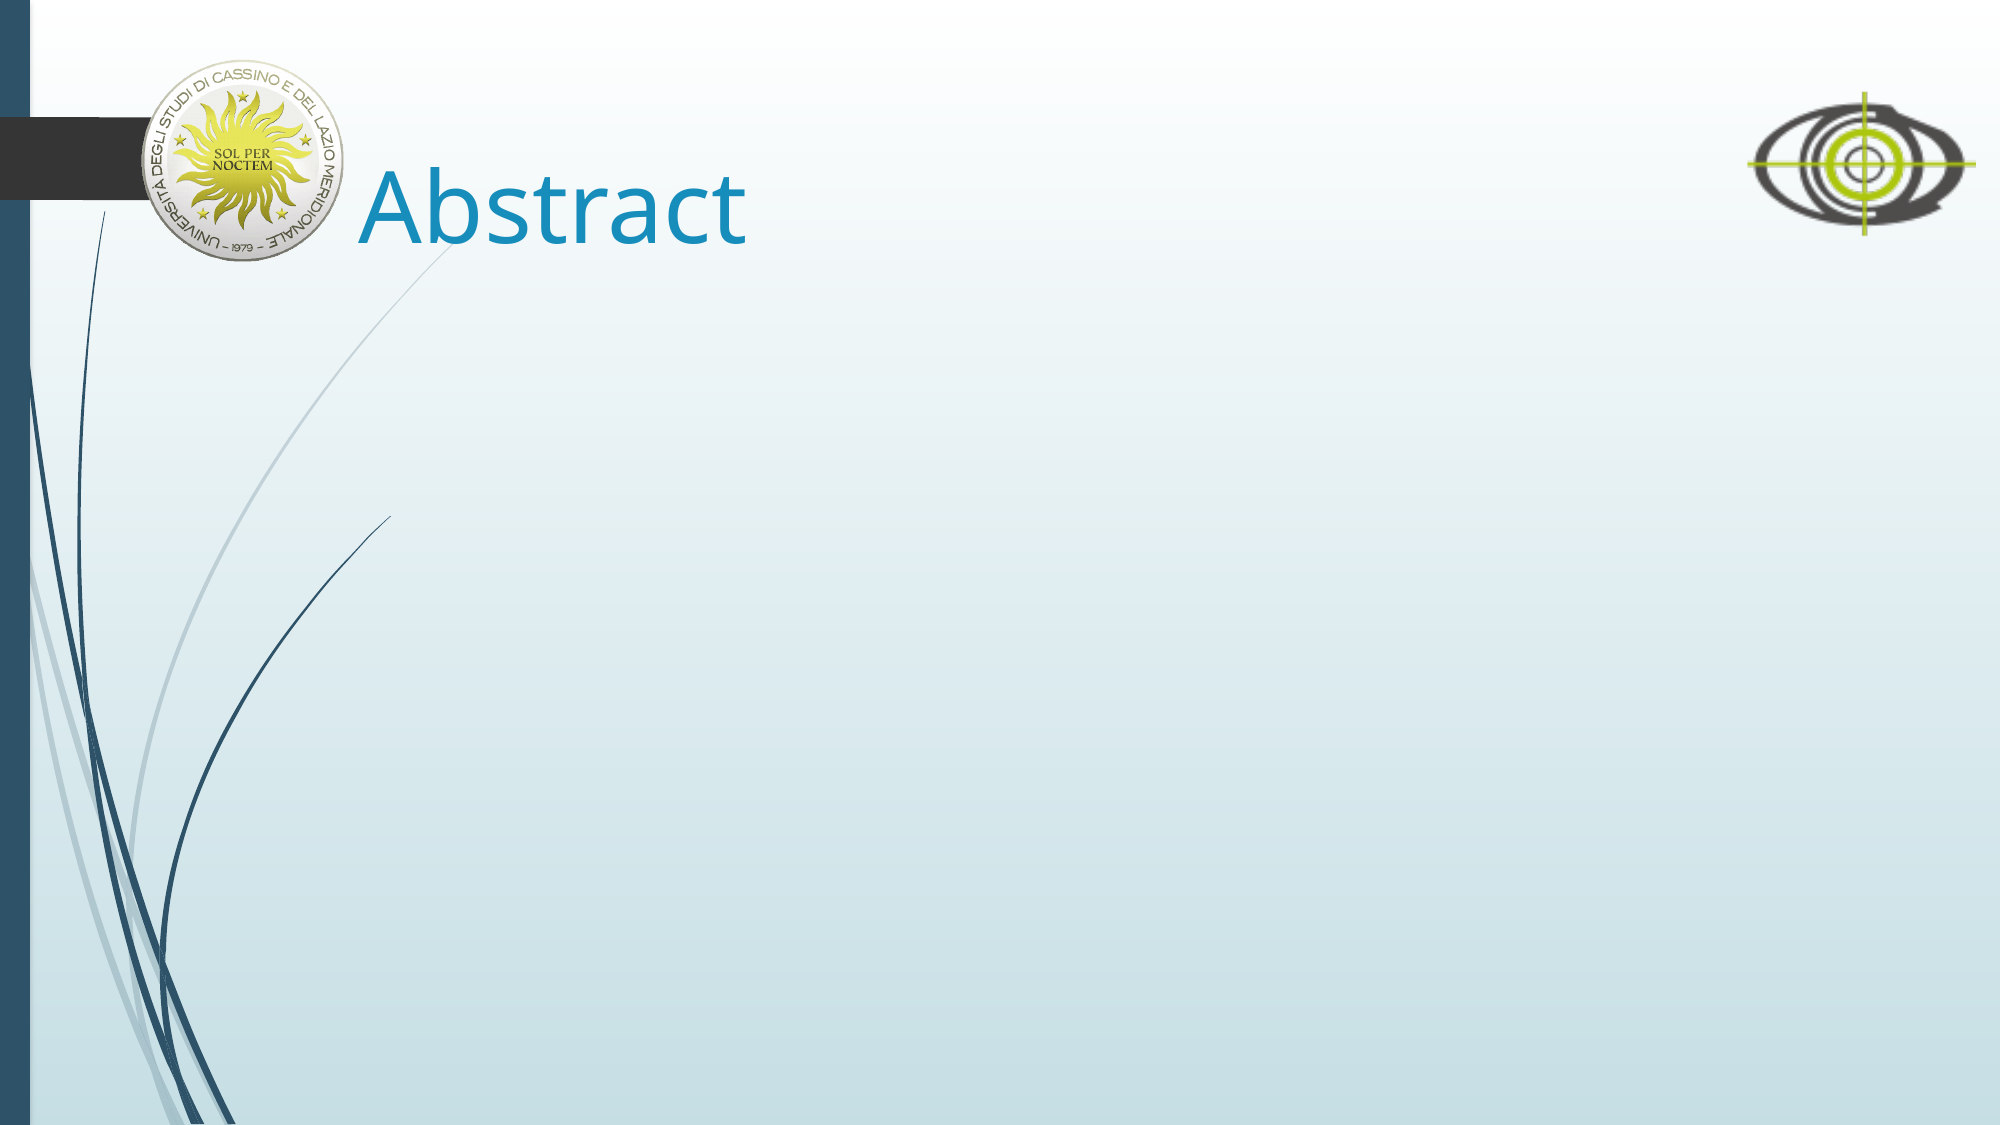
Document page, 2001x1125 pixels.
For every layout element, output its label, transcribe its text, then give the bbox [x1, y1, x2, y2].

title Abstract [343, 136, 1697, 314]
picture [1741, 72, 1977, 248]
picture [140, 58, 344, 262]
